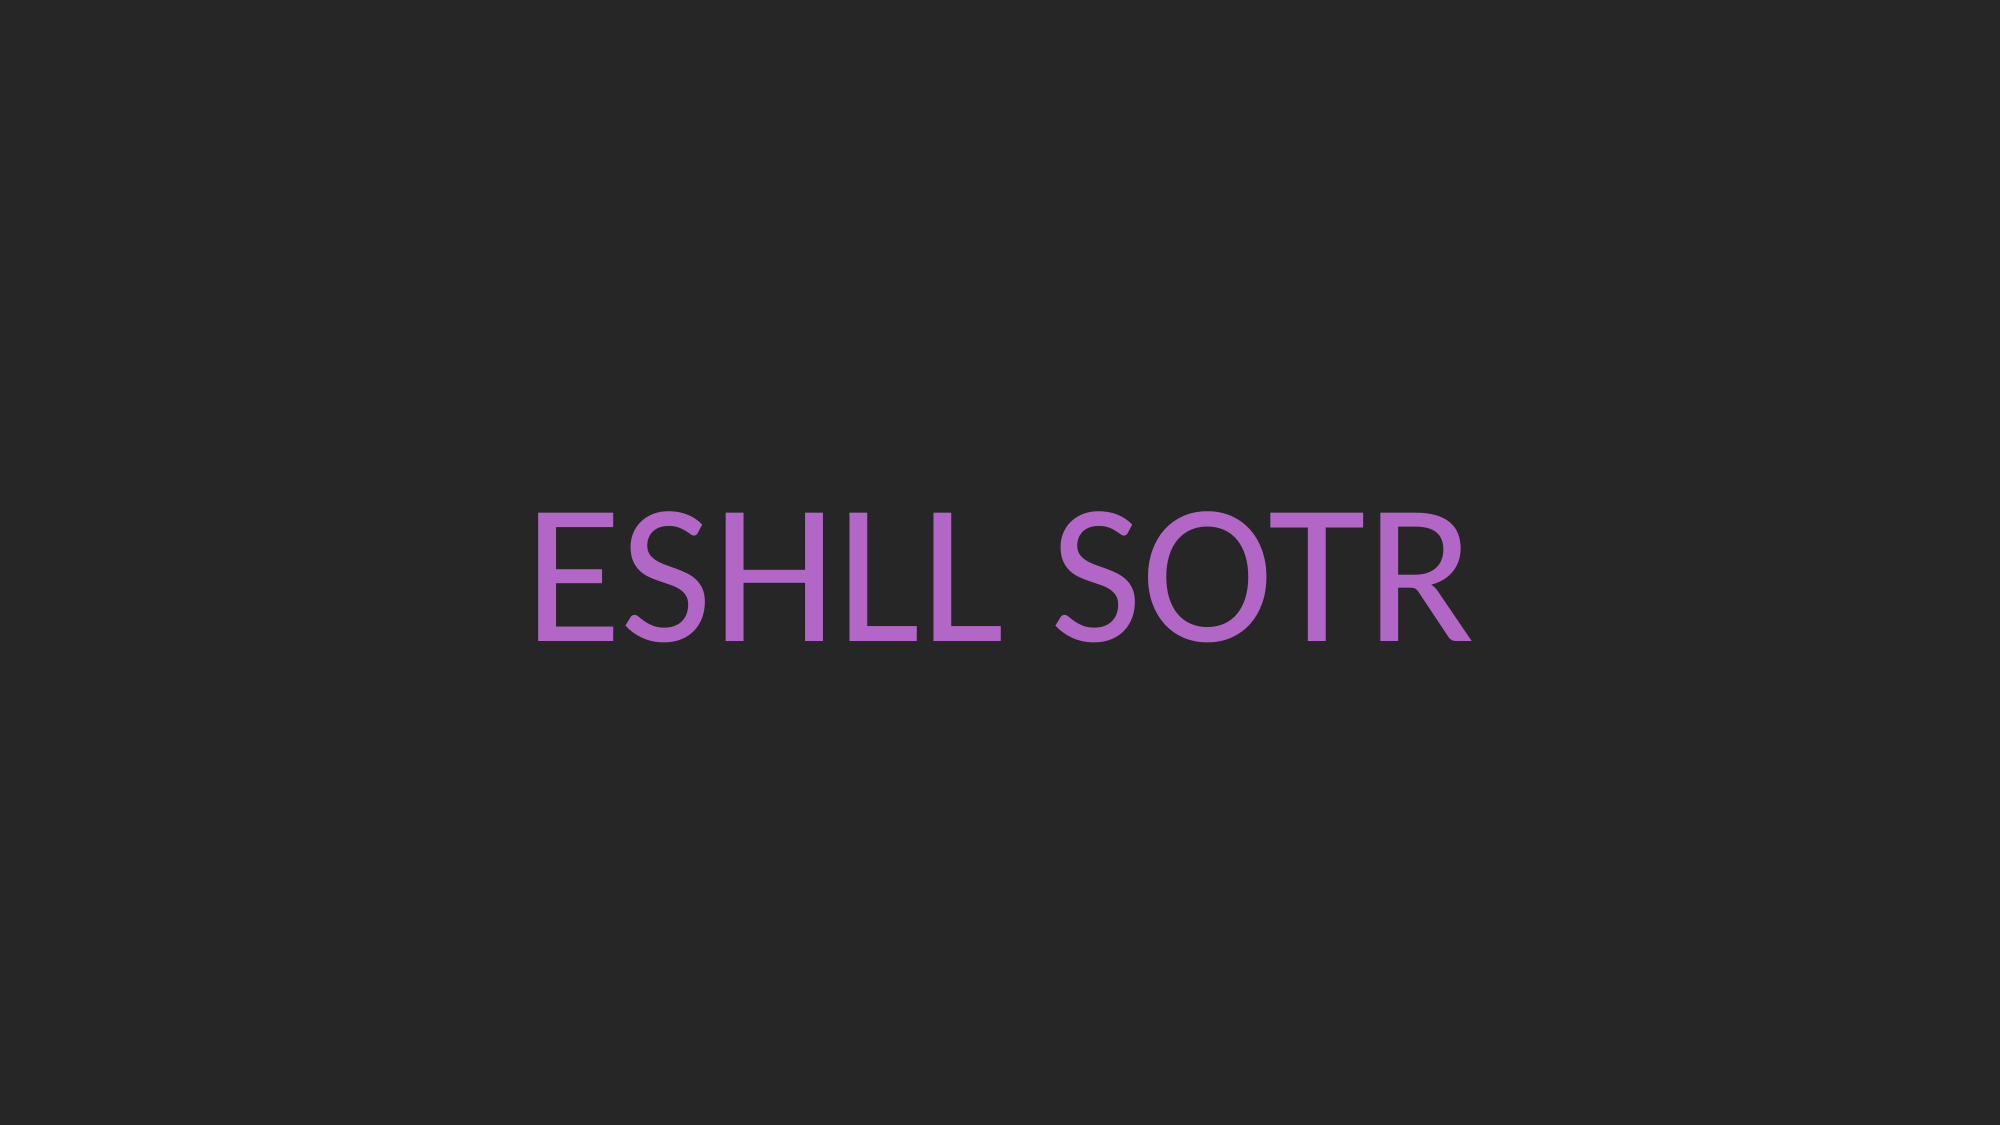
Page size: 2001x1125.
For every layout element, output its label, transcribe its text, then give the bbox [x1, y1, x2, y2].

text_box ESHLL SOTR [509, 433, 1491, 689]
